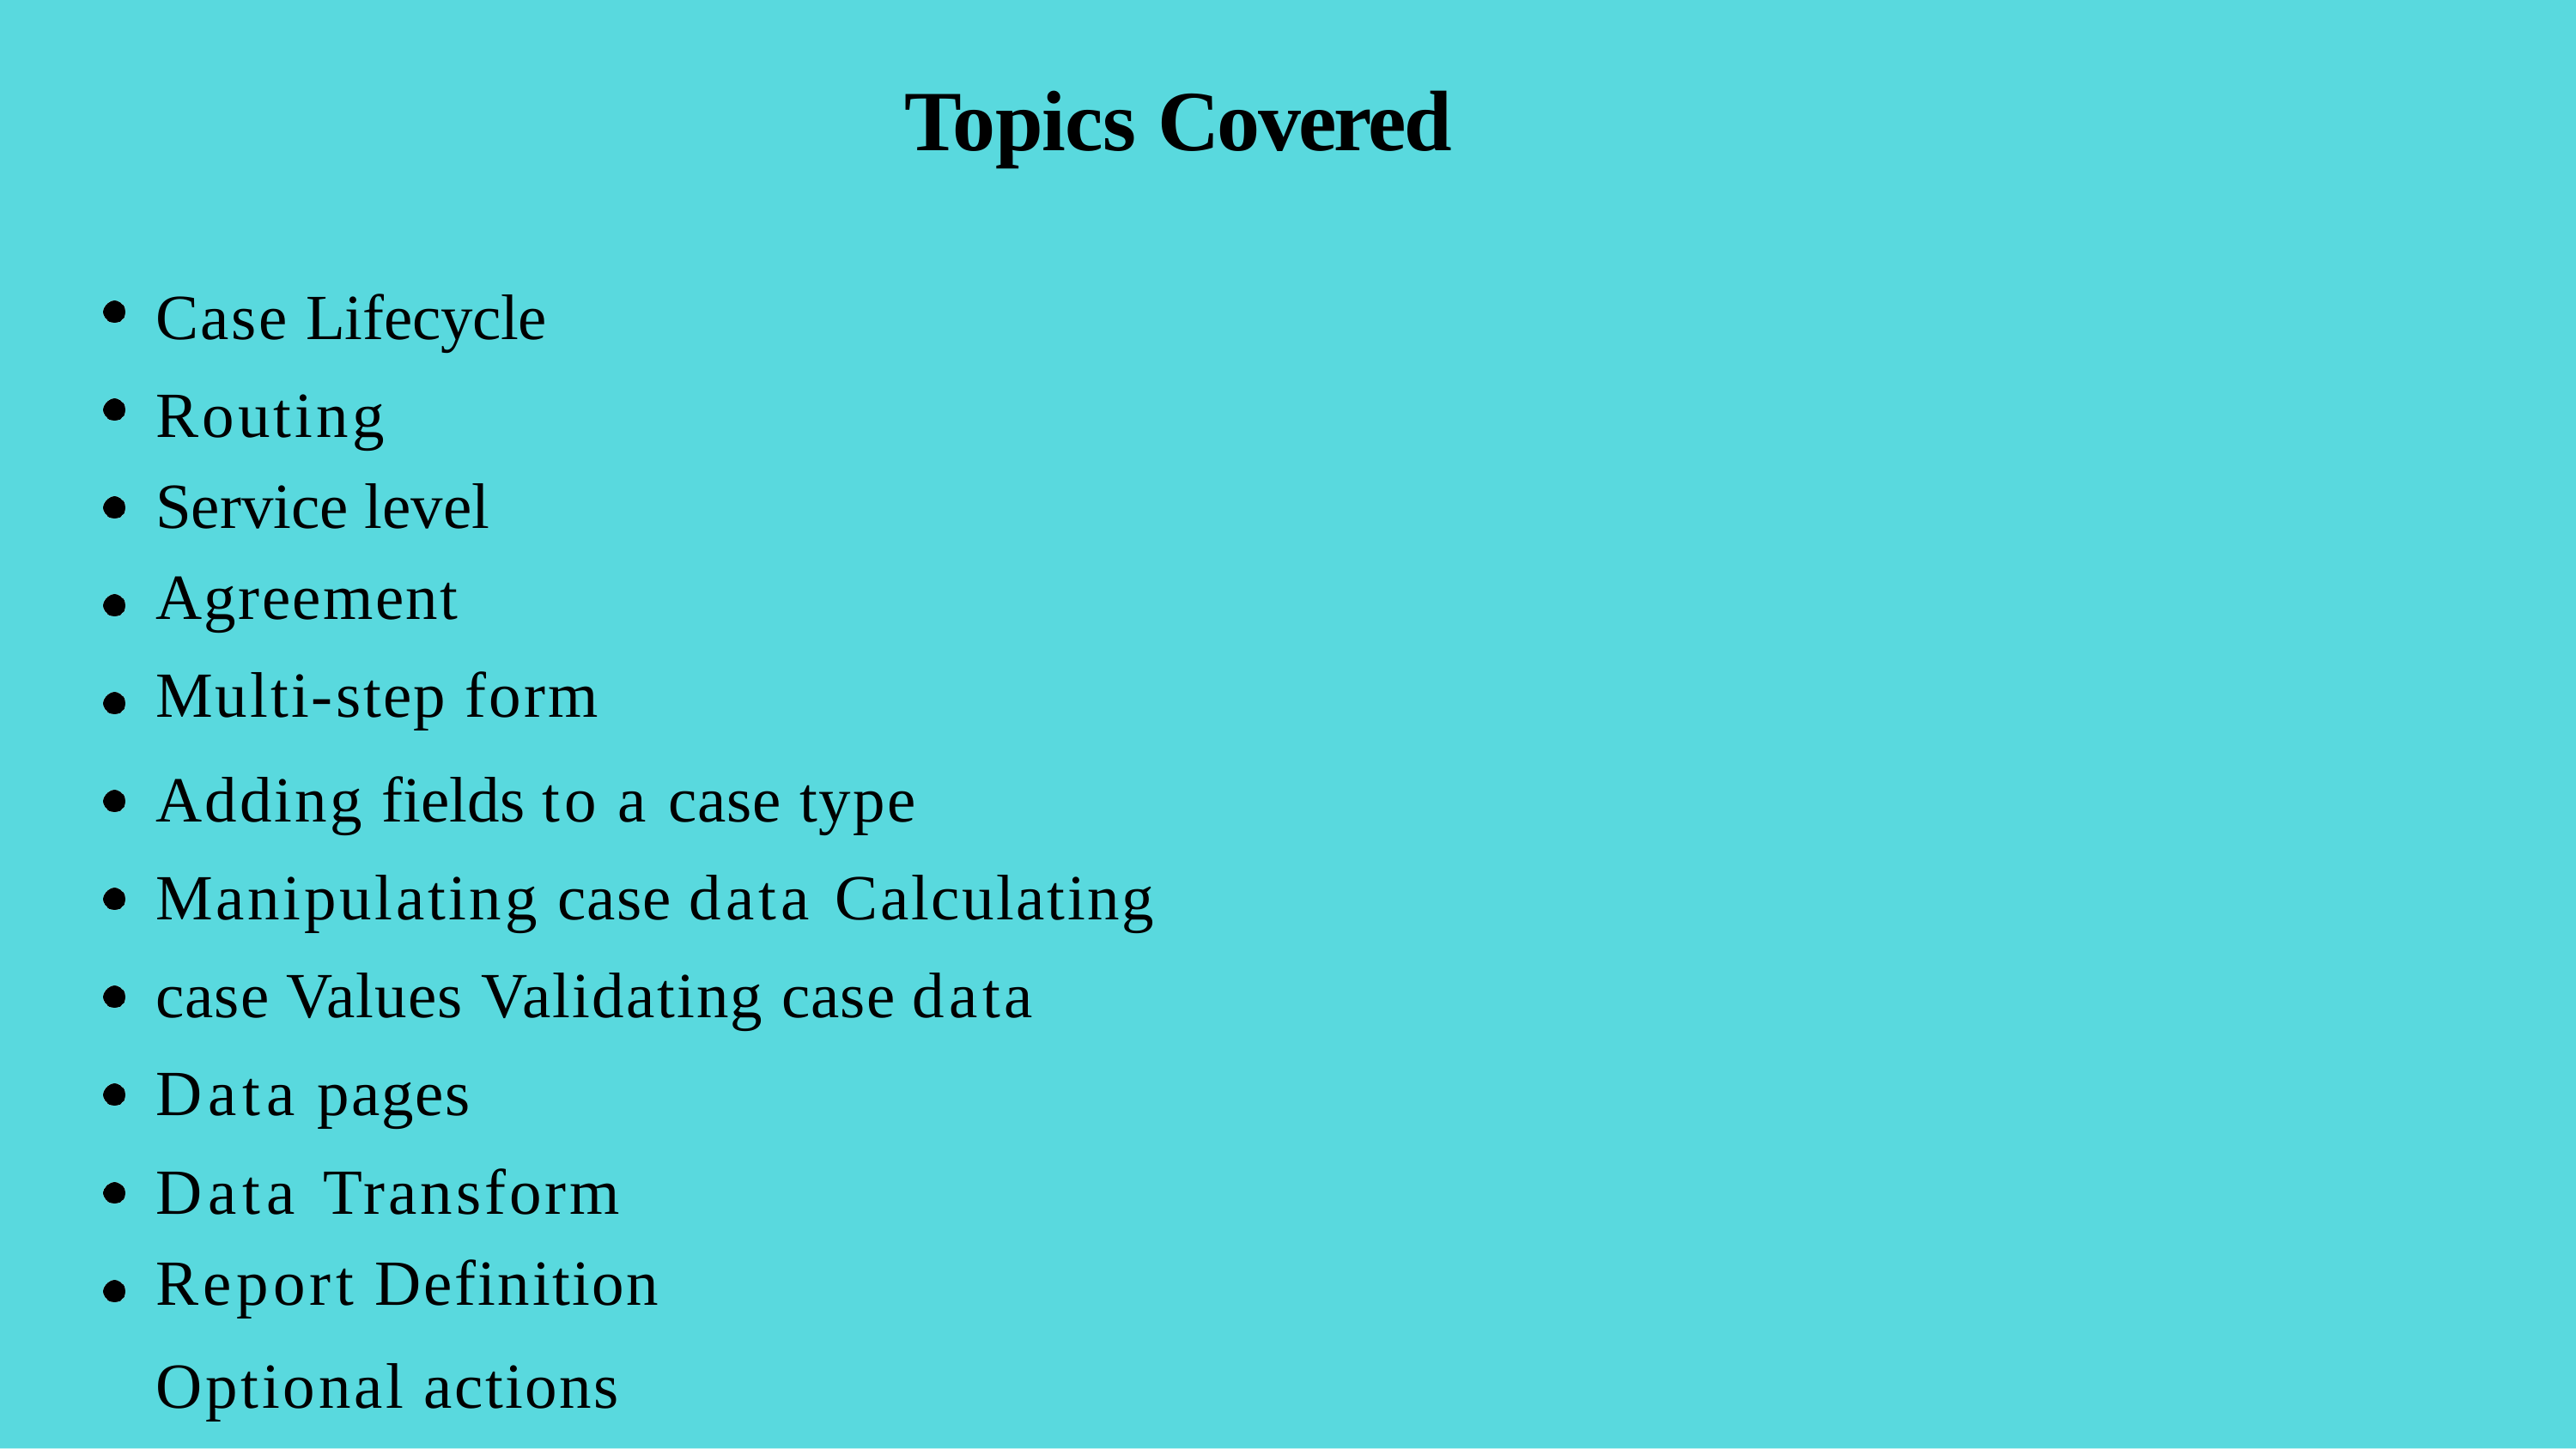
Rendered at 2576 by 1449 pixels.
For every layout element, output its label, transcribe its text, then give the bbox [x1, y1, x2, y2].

picture [103, 888, 125, 911]
picture [103, 398, 125, 421]
picture [103, 1279, 125, 1302]
text_box Case Lifecycle Routing Service level Agreement Multi-step form Adding fields to a case type Manipulating case data Calculating case Values Validating case data Data pages Data Transform Report Definition Optional actions [154, 239, 1226, 1422]
picture [103, 496, 125, 518]
picture [103, 1181, 125, 1204]
picture [103, 594, 125, 616]
picture [103, 790, 125, 813]
title Topics Covered [730, 0, 1557, 307]
picture [103, 300, 125, 323]
picture [103, 692, 125, 714]
picture [103, 985, 125, 1009]
picture [103, 1083, 125, 1106]
